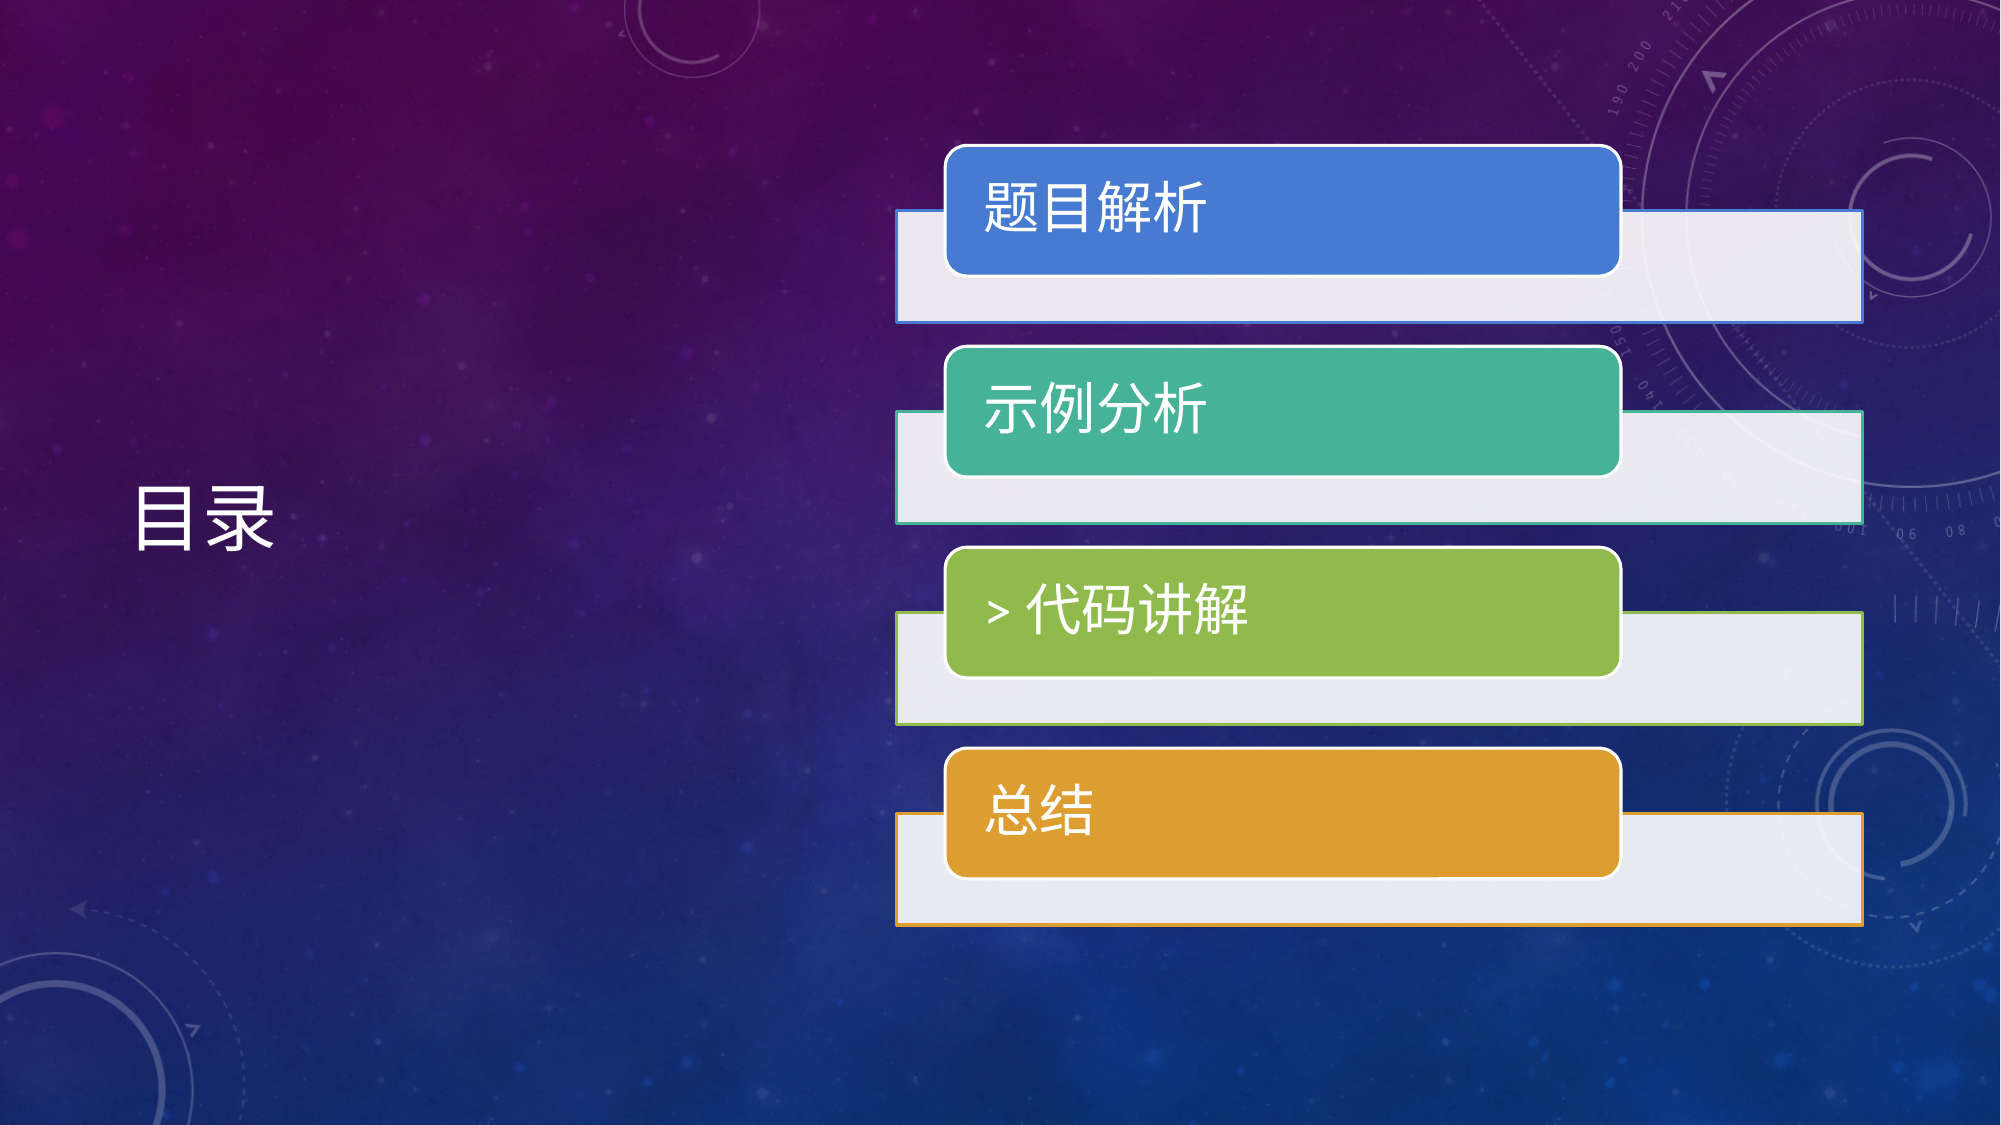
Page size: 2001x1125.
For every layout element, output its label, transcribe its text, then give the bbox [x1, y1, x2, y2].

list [896, 131, 1863, 939]
title 目录 [112, 105, 663, 925]
picture [0, 0, 2001, 1125]
